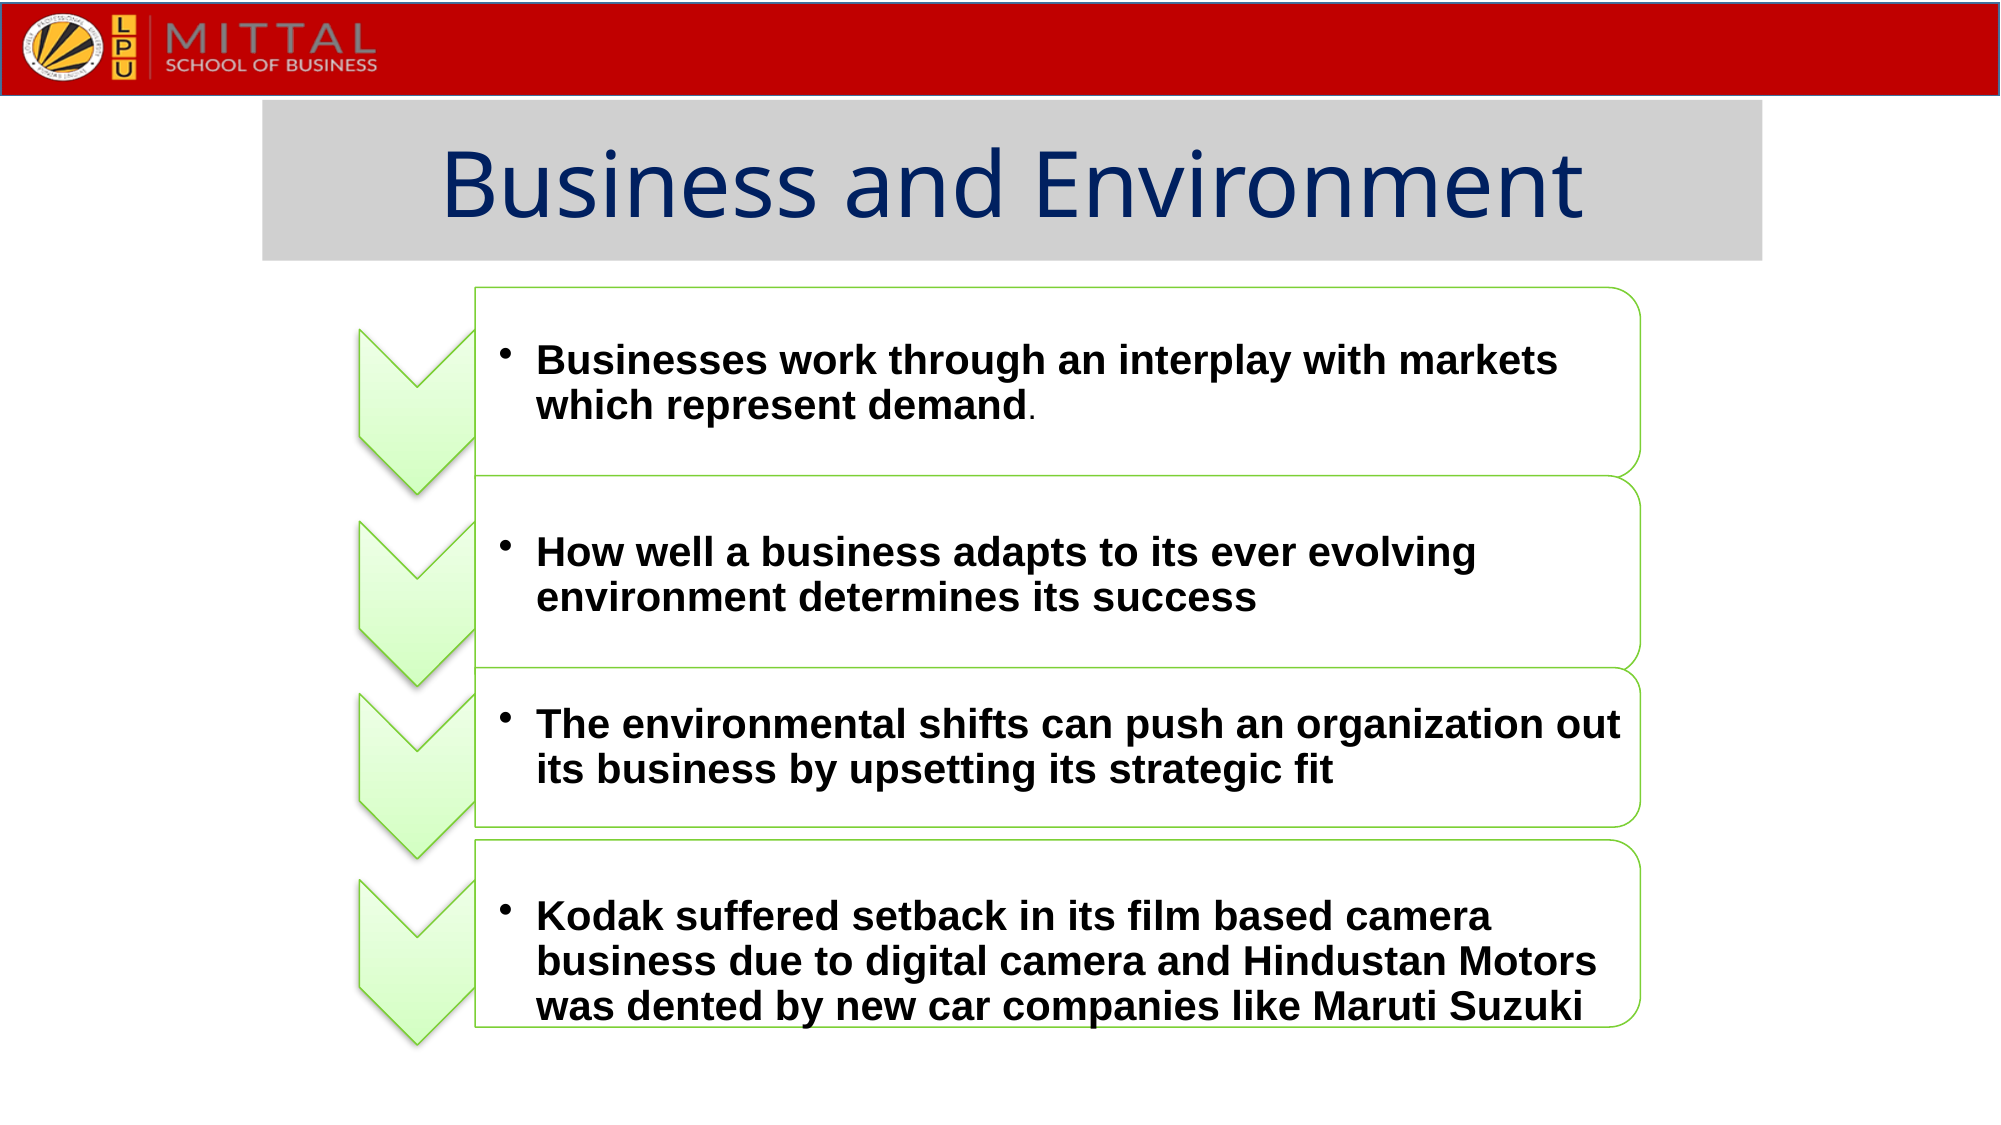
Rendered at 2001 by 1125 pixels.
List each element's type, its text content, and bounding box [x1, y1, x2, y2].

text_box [359, 287, 1641, 1046]
picture [0, 0, 2000, 107]
text_box Business and Environment [262, 99, 1763, 261]
